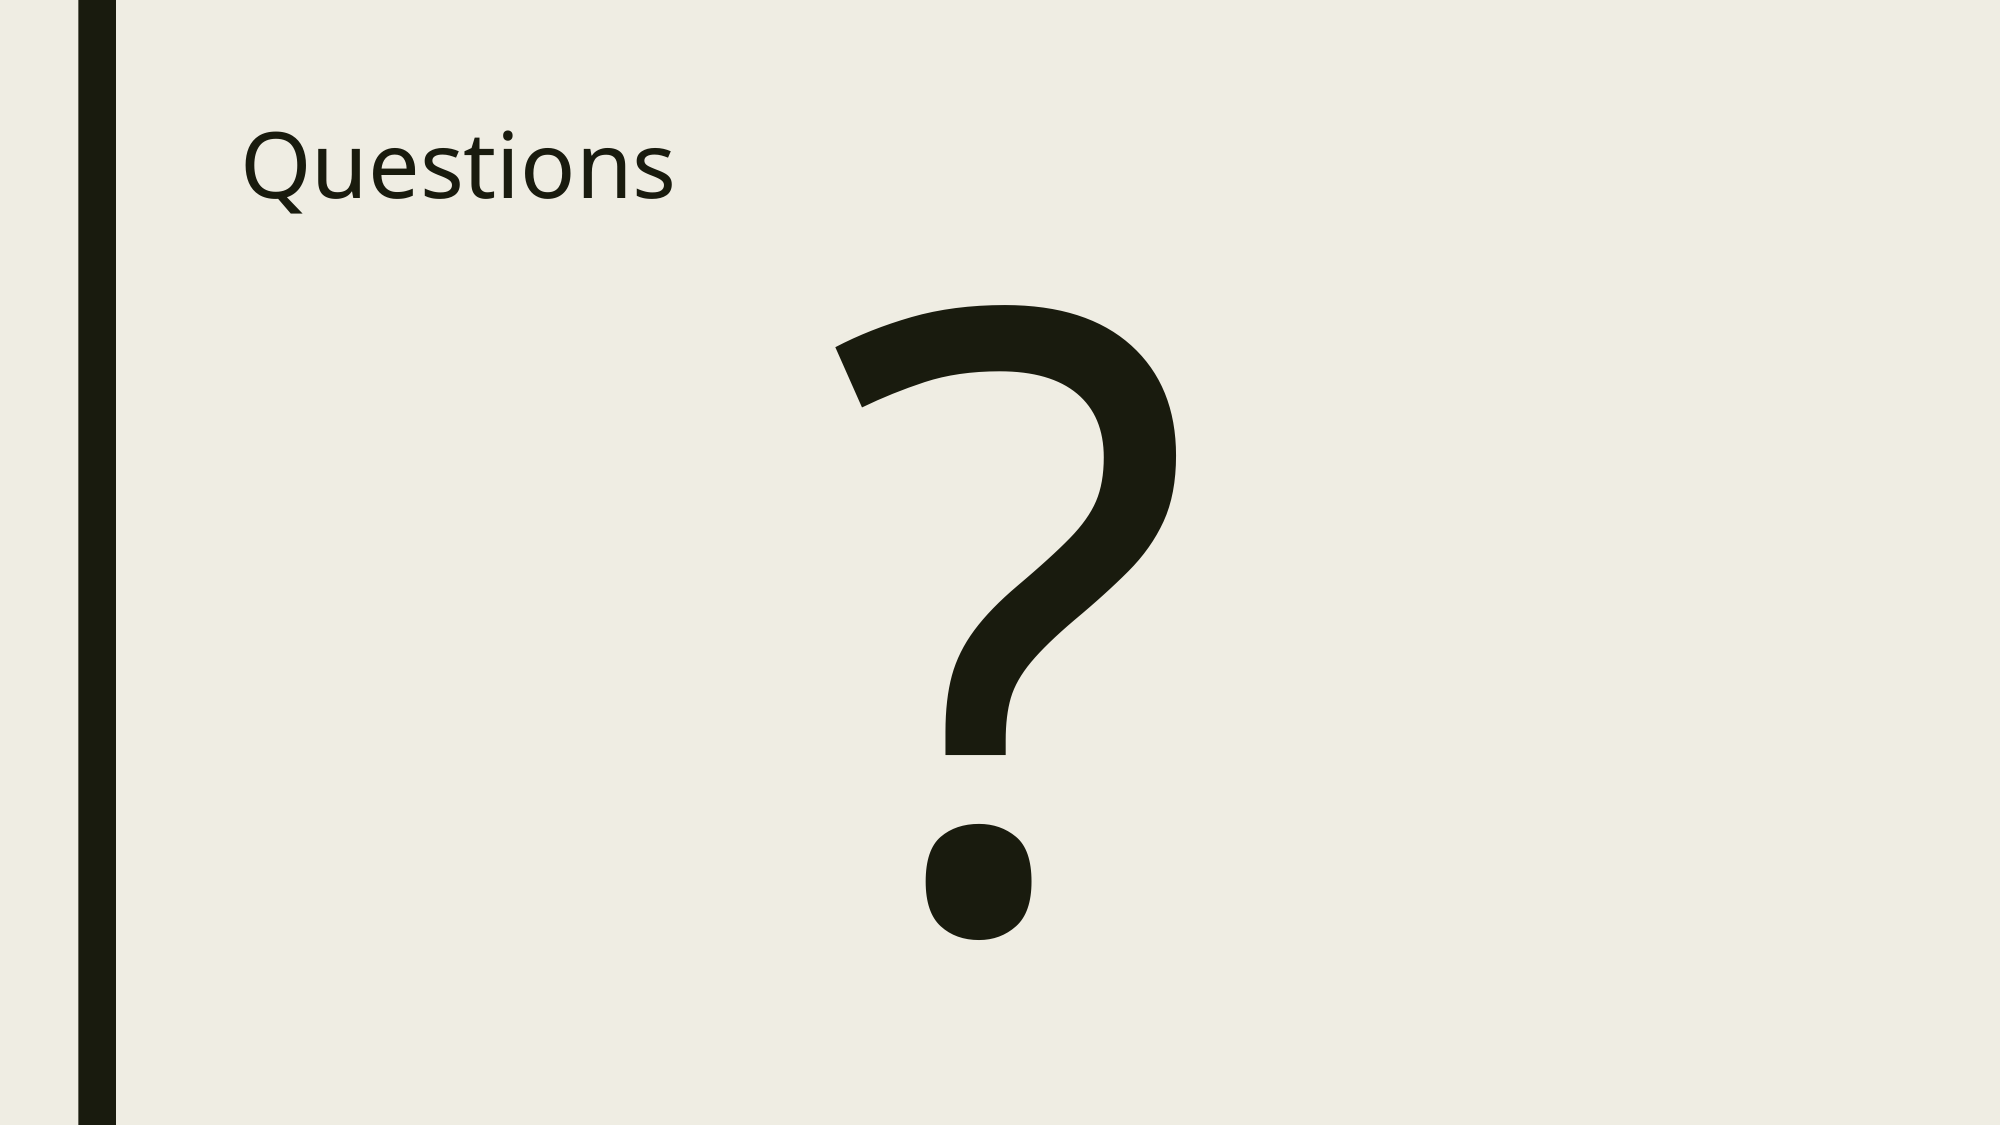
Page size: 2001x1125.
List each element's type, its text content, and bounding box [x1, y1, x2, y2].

list ? [225, 144, 1800, 719]
title Questions [225, 112, 1800, 144]
